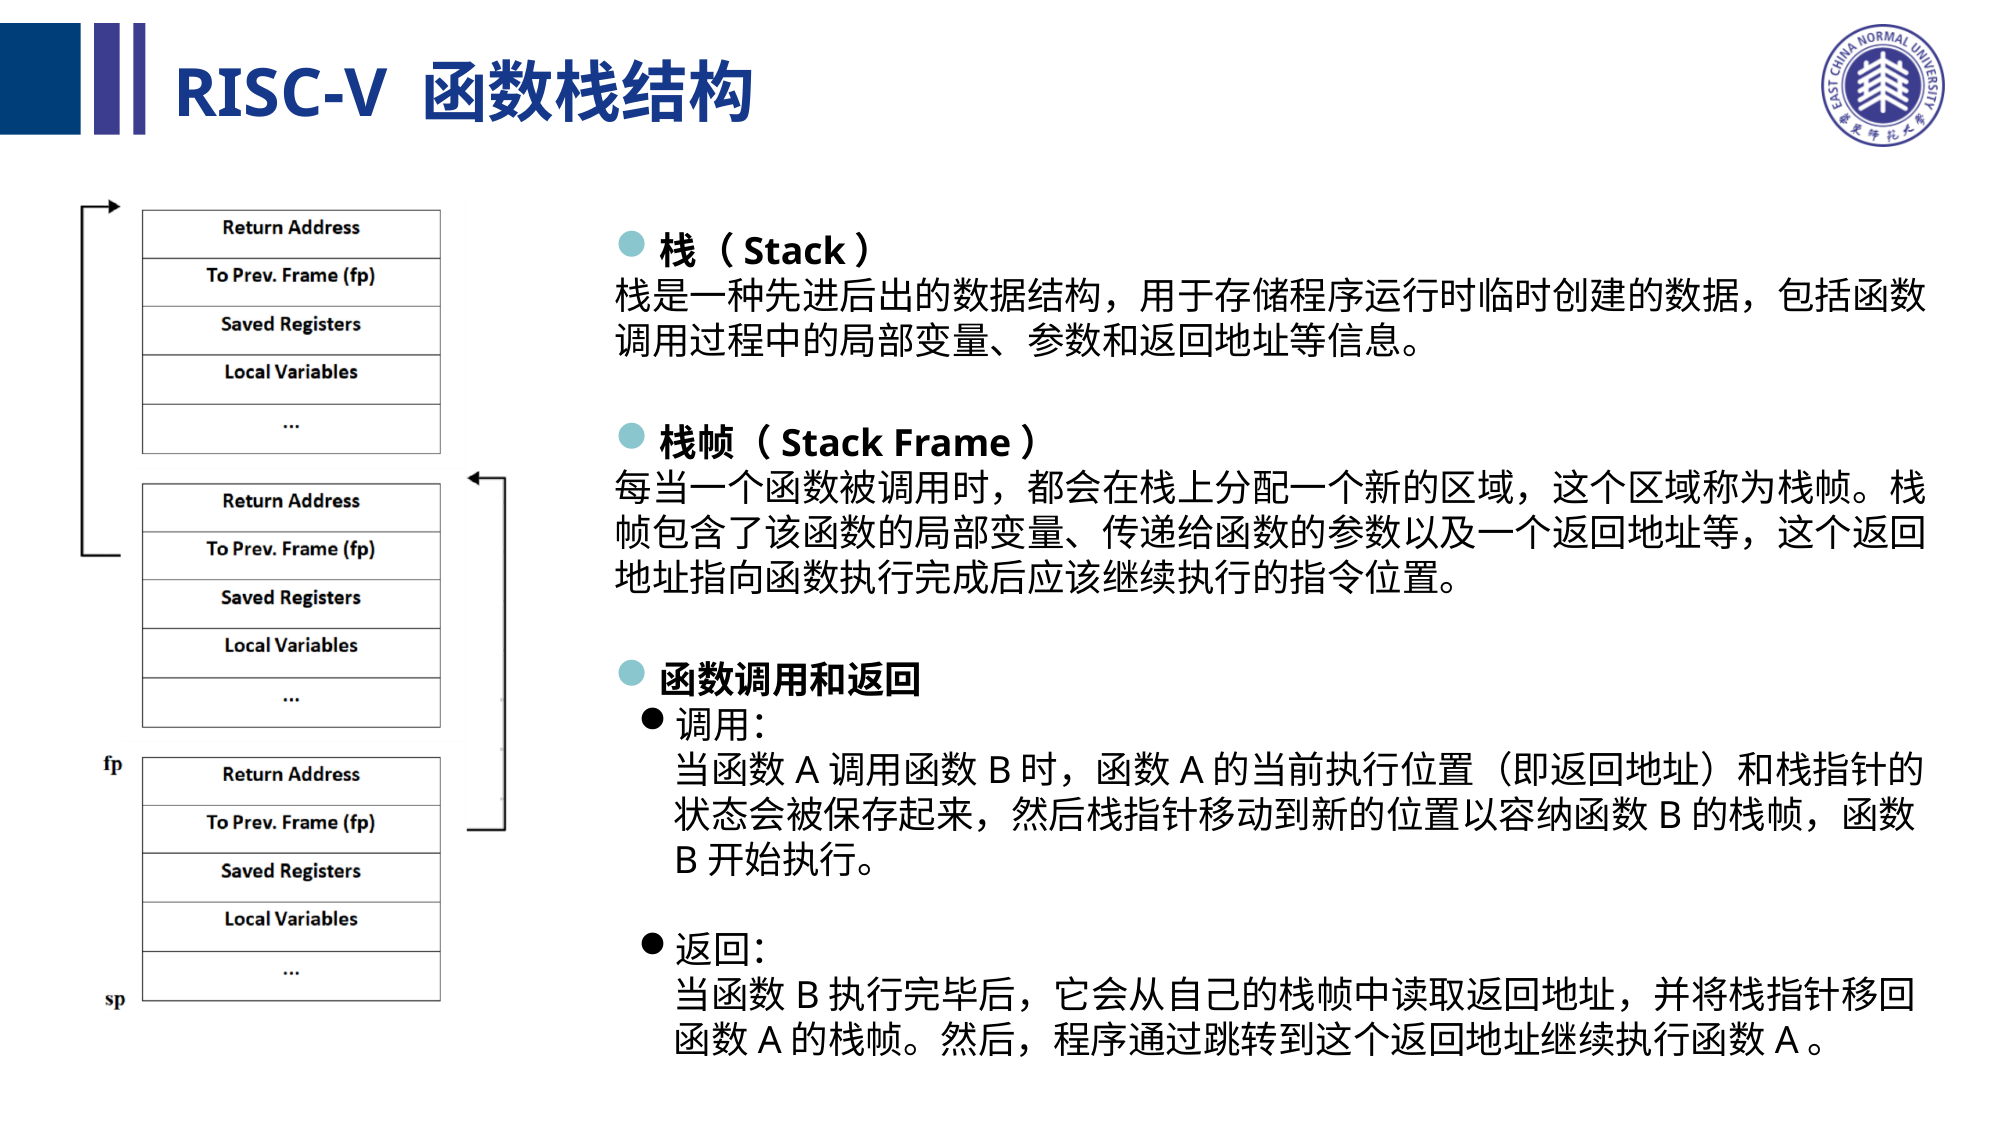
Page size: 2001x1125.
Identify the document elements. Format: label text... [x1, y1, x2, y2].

text_box 栈（Stack） 栈是一种先进后出的数据结构，用于存储程序运行时临时创建的数据，包括函数调用过程中的局部变量、参数和返回地址等信息。 栈帧（Stack Frame） 每当一个函数被调用时，都会在栈上分配一个新的区域，这个区域称为栈帧。栈帧包含了该函数的局部变量、传递给函数的参数以及一个返回地址等，这个返回地址指向函数执行完成后应该继续执行的指令位置。 函数调用和返回 调用： 当函数A调用函数B时，函数A的当前执行位置（即返回地址）和栈指针的状态会被保存起来，然后栈指针移动到新的位置以容纳函数B的栈帧，函数B开始执行。 返回： 当函数B执行完毕后，它会从自己的栈帧中读取返回地址，并将栈指针移回函数A的栈帧。然后，程序通过跳转到这个返回地址继续执行函数A。 [600, 215, 1946, 1069]
picture [1821, 24, 1945, 147]
picture [33, 174, 559, 1031]
title RISC-V 函数栈结构 [158, 24, 1536, 138]
